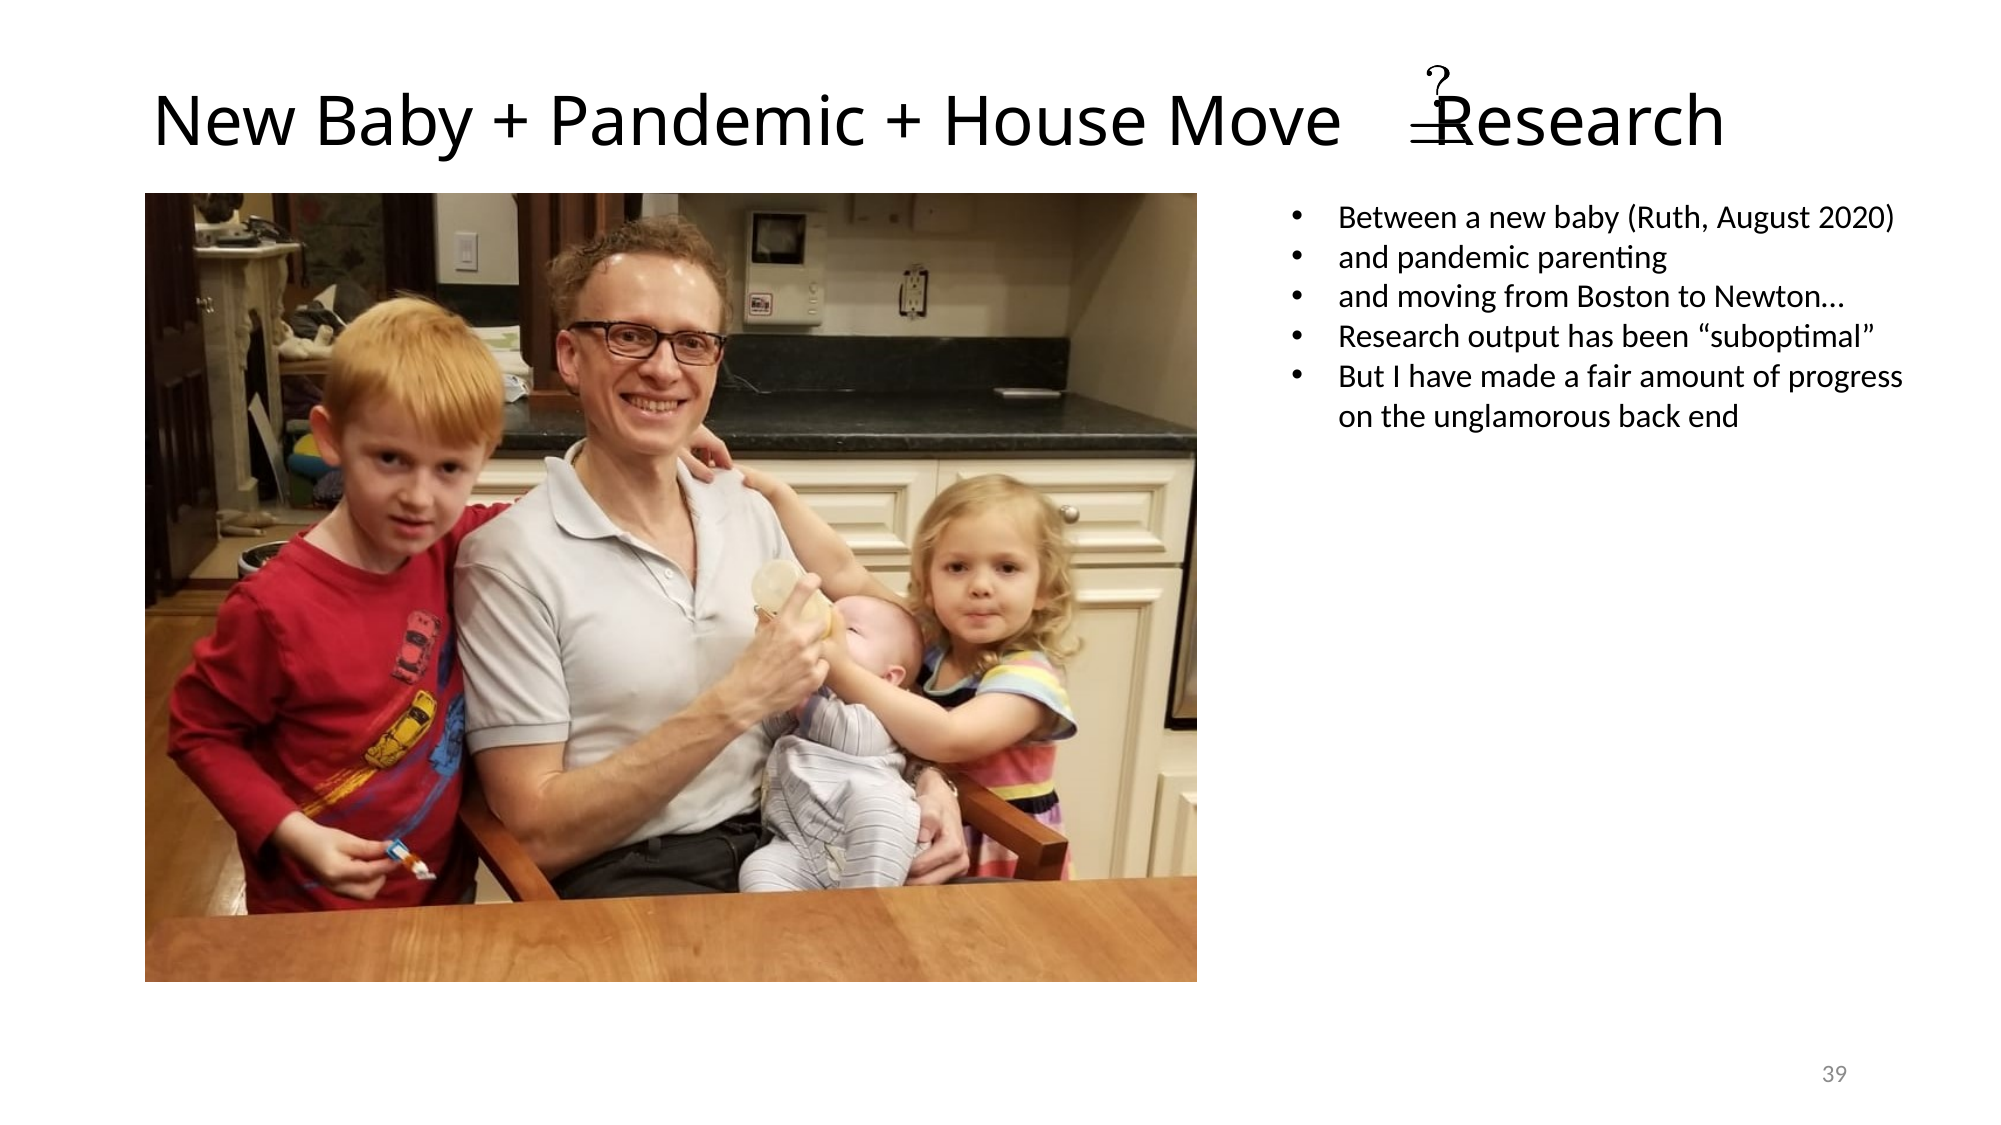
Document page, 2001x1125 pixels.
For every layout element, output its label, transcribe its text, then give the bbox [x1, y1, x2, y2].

title New Baby + Pandemic + House Move Research [137, 59, 1863, 188]
slide_number 39 [1412, 1042, 1863, 1103]
picture [145, 193, 1197, 982]
text_box Between a new baby (Ruth, August 2020) and pandemic parenting and moving from Boston to Newton… Research output has been “suboptimal” But I have made a fair amount of progress on the unglamorous back end [1276, 187, 1928, 442]
picture [1409, 65, 1466, 143]
